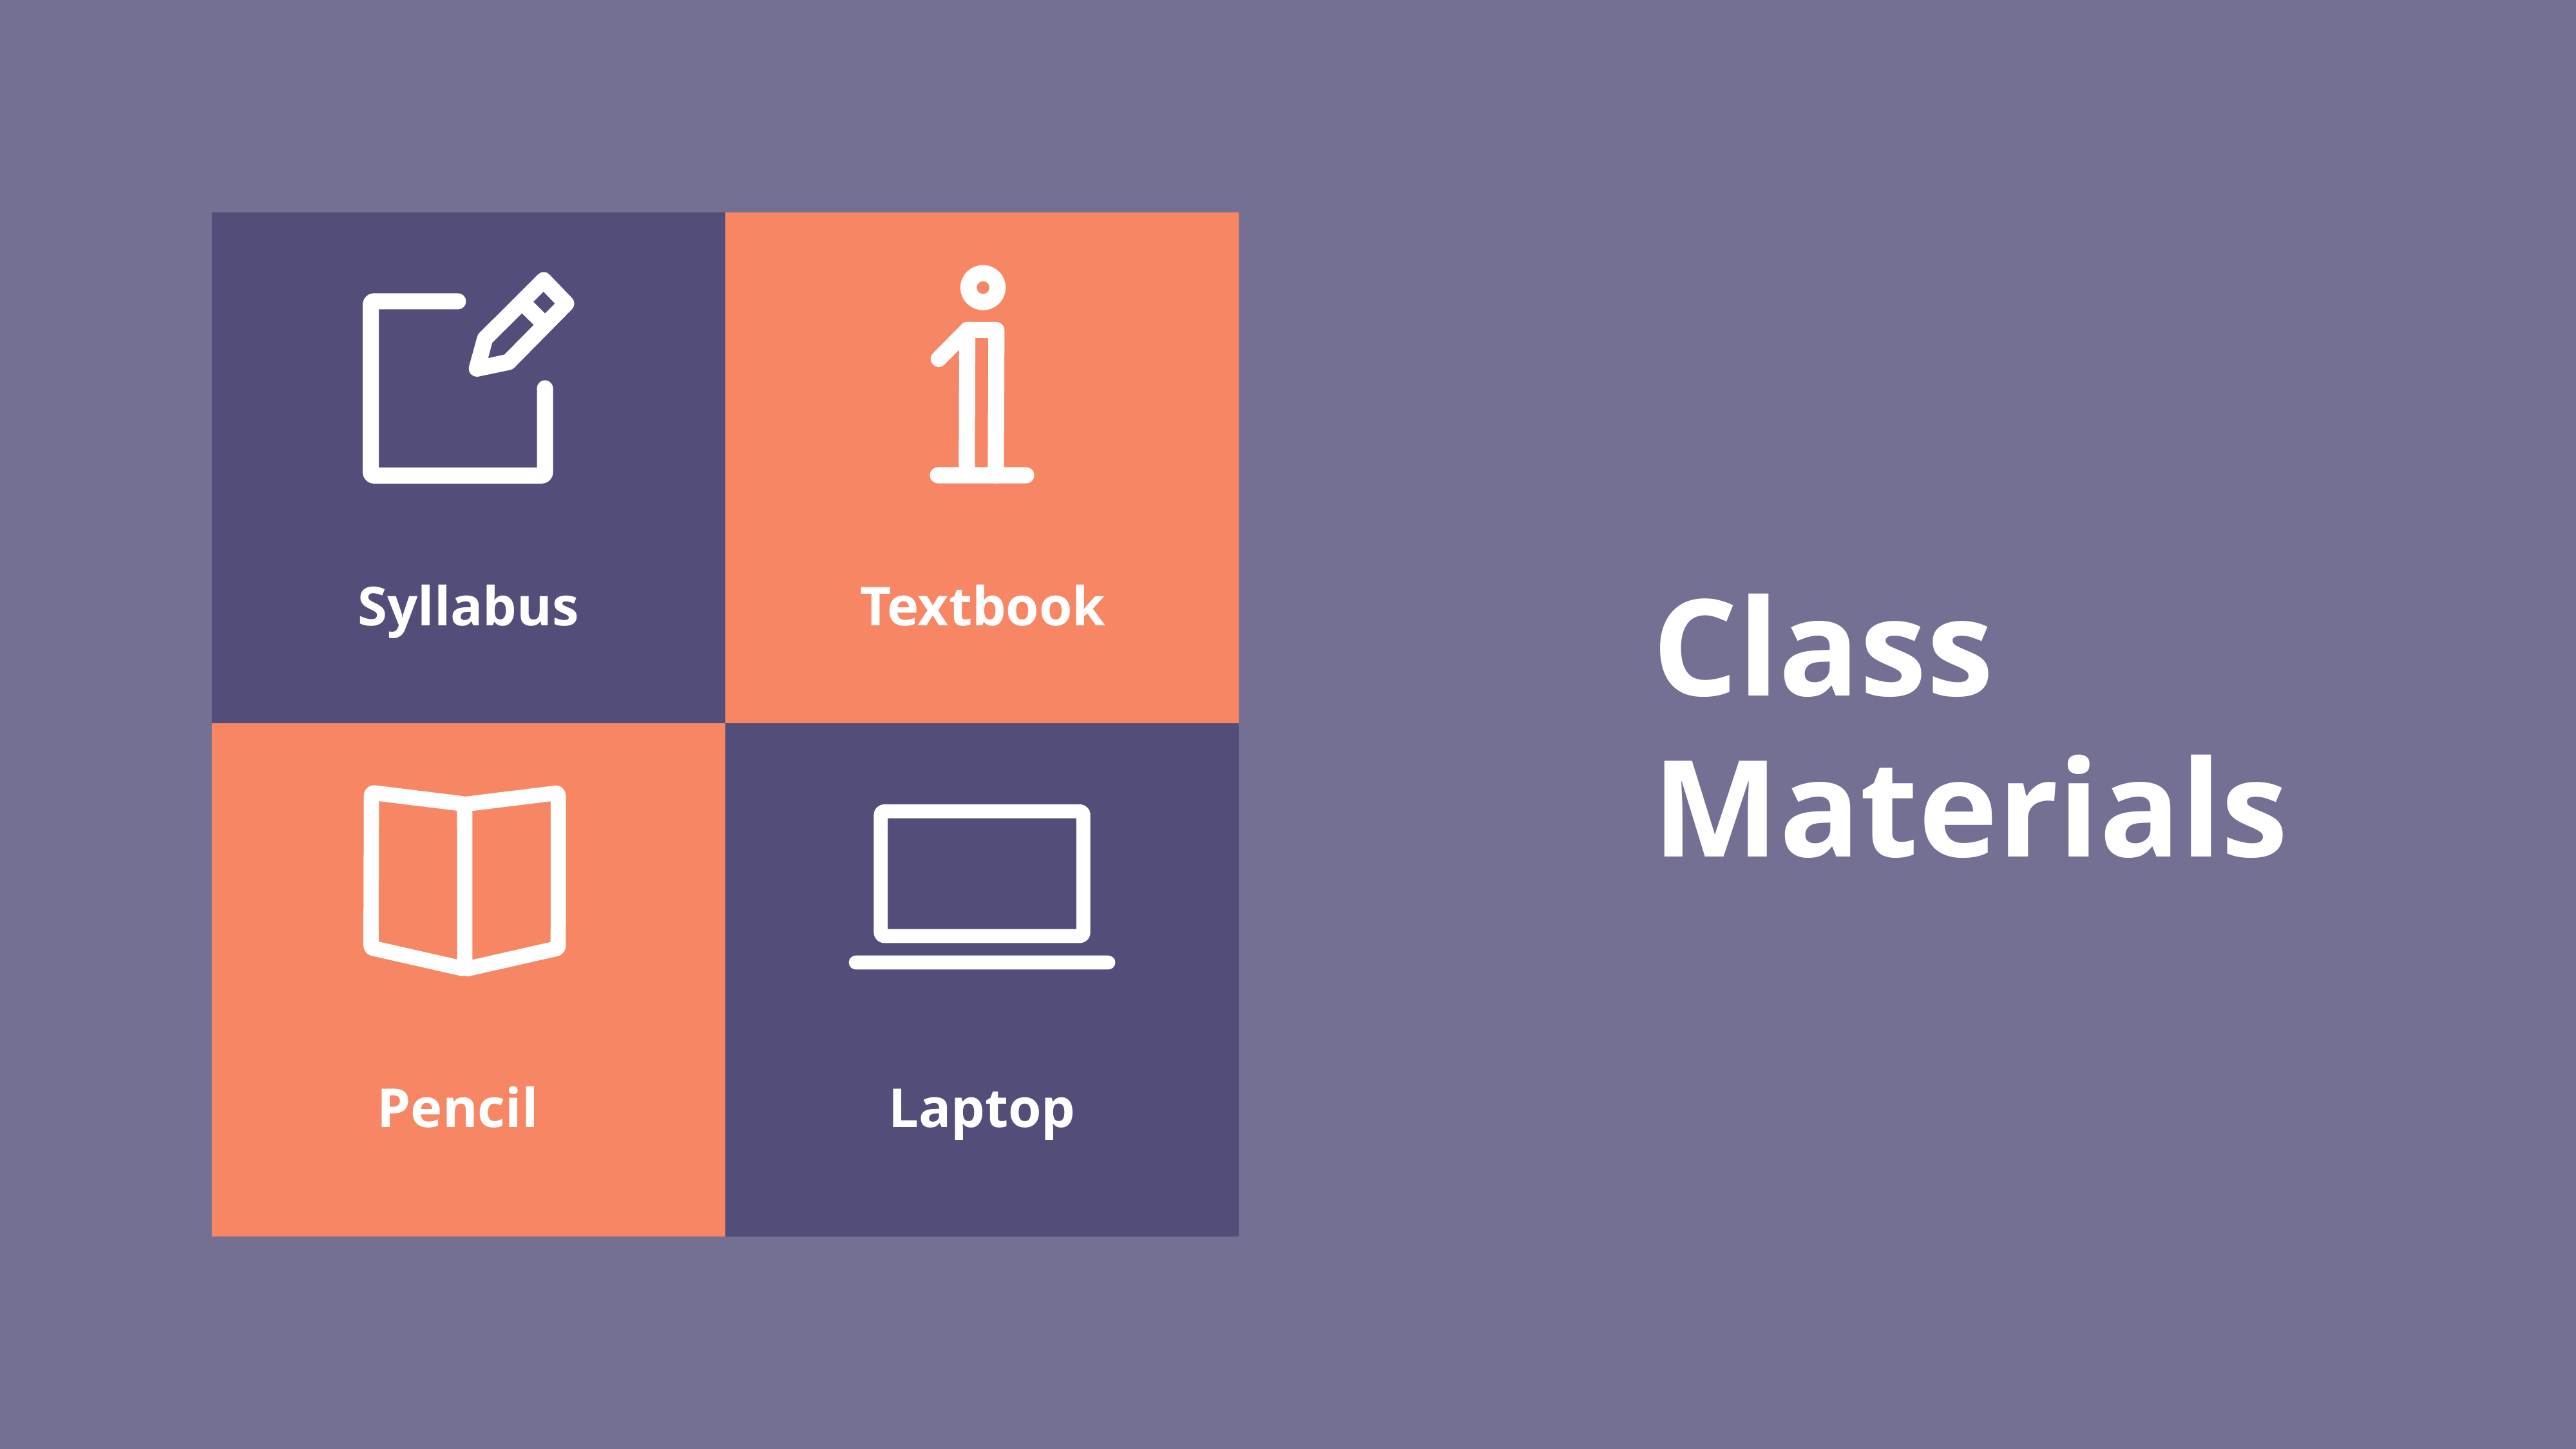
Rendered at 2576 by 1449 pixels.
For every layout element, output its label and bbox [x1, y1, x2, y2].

text_box [211, 212, 1239, 1237]
picture [0, 0, 2576, 1449]
